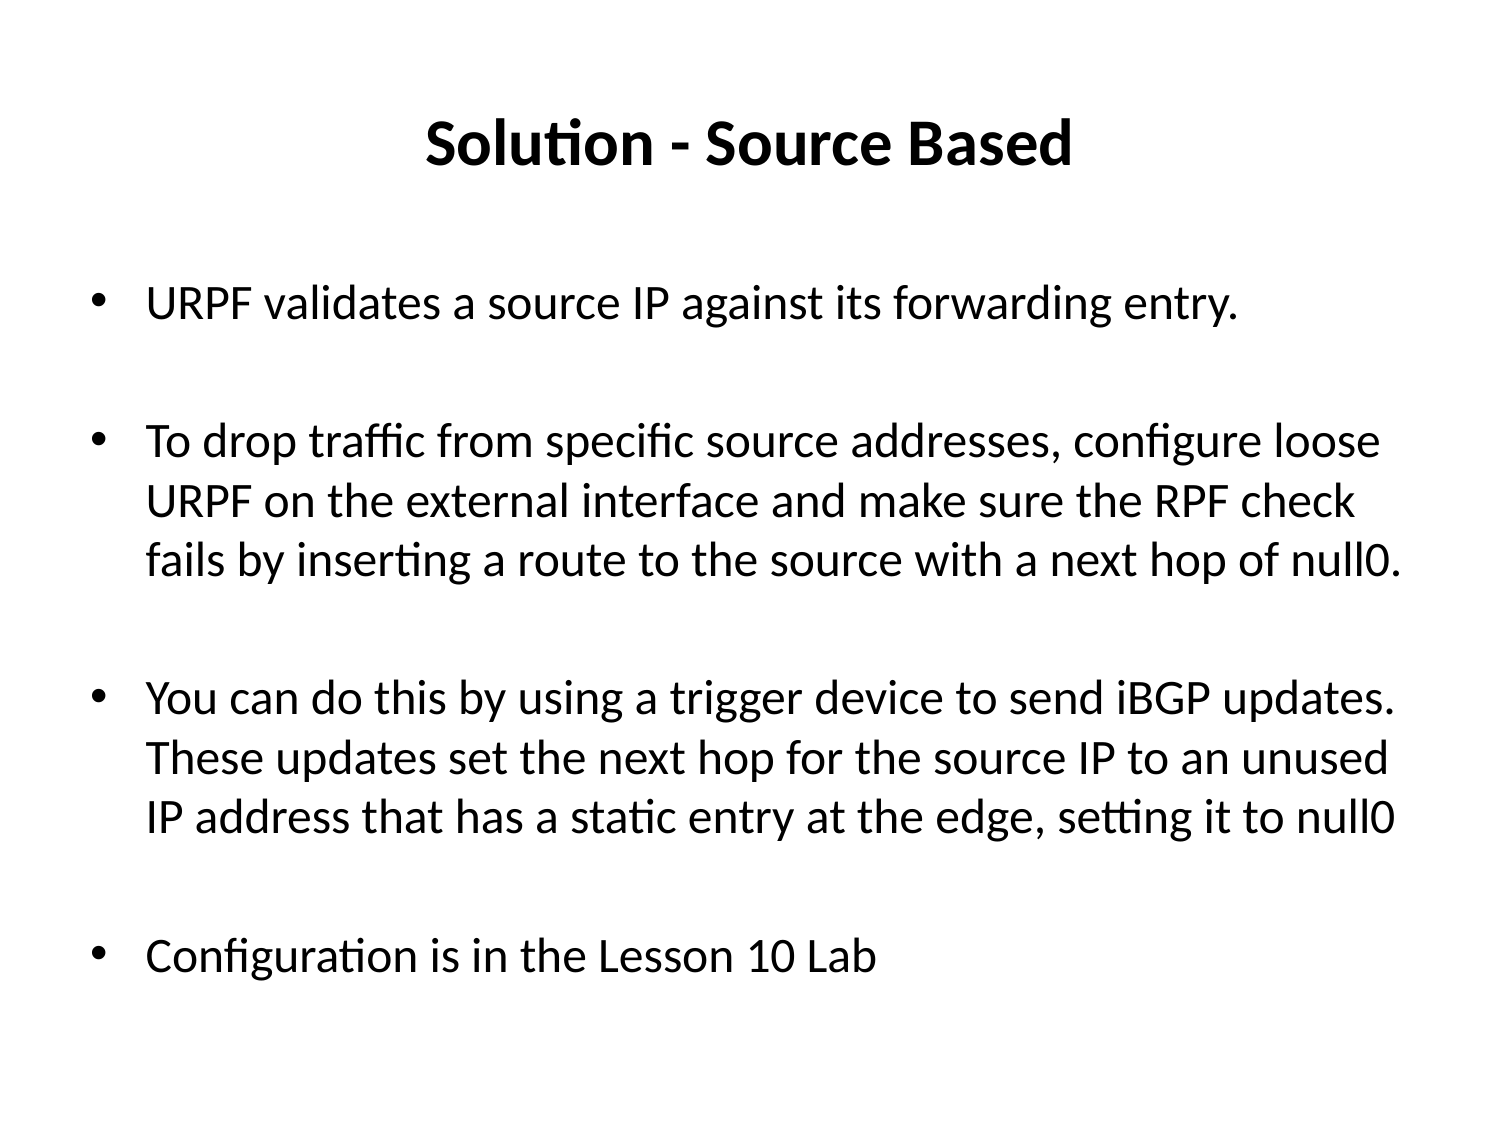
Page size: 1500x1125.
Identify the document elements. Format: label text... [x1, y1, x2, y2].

list URPF validates a source IP against its forwarding entry. To drop traffic from specific source addresses, configure loose URPF on the external interface and make sure the RPF check fails by inserting a route to the source with a next hop of null0. You can do this by using a trigger device to send iBGP updates. These updates set the next hop for the source IP to an unused IP address that has a static entry at the edge, setting it to null0 Configuration is in the Lesson 10 Lab [75, 262, 1425, 1005]
title Solution - Source Based [75, 45, 1425, 233]
